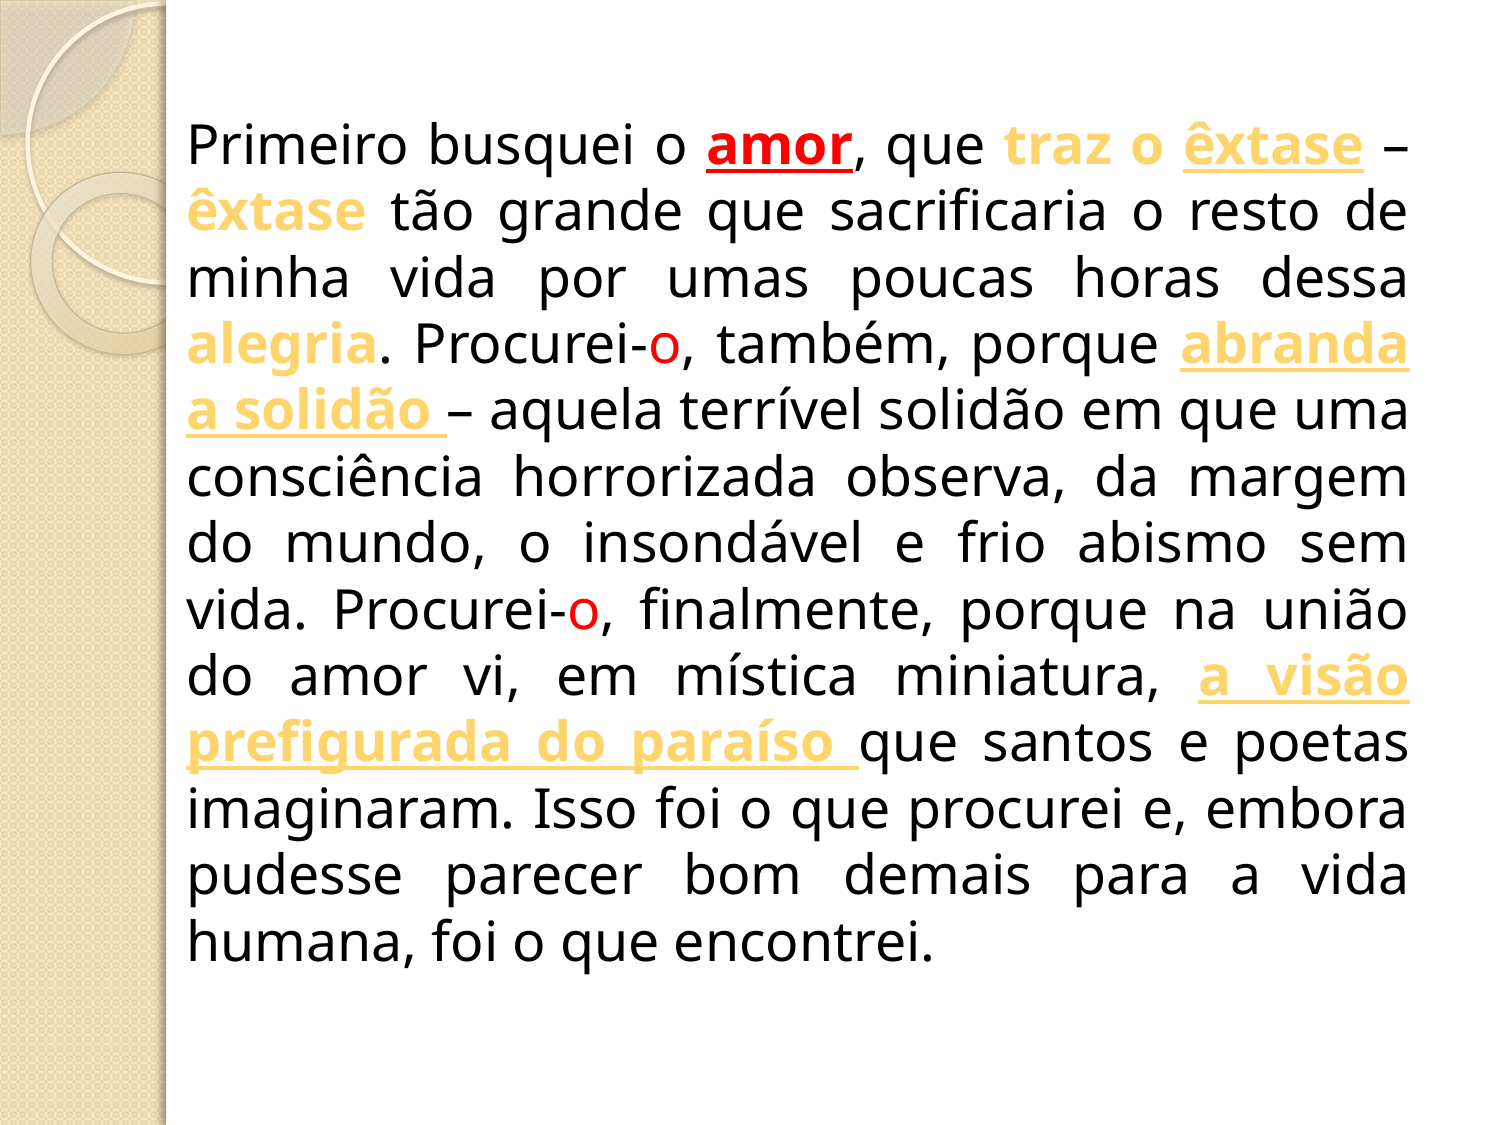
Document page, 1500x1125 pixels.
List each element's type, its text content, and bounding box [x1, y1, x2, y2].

list Primeiro busquei o amor, que traz o êxtase – êxtase tão grande que sacrificaria o resto de minha vida por umas poucas horas dessa alegria. Procurei-o, também, porque abranda a solidão – aquela terrível solidão em que uma consciência horrorizada observa, da margem do mundo, o insondável e frio abismo sem vida. Procurei-o, finalmente, porque na união do amor vi, em mística miniatura, a visão prefigurada do paraíso que santos e poetas imaginaram. Isso foi o que procurei e, embora pudesse parecer bom demais para a vida humana, foi o que encontrei. [159, 101, 1425, 1035]
